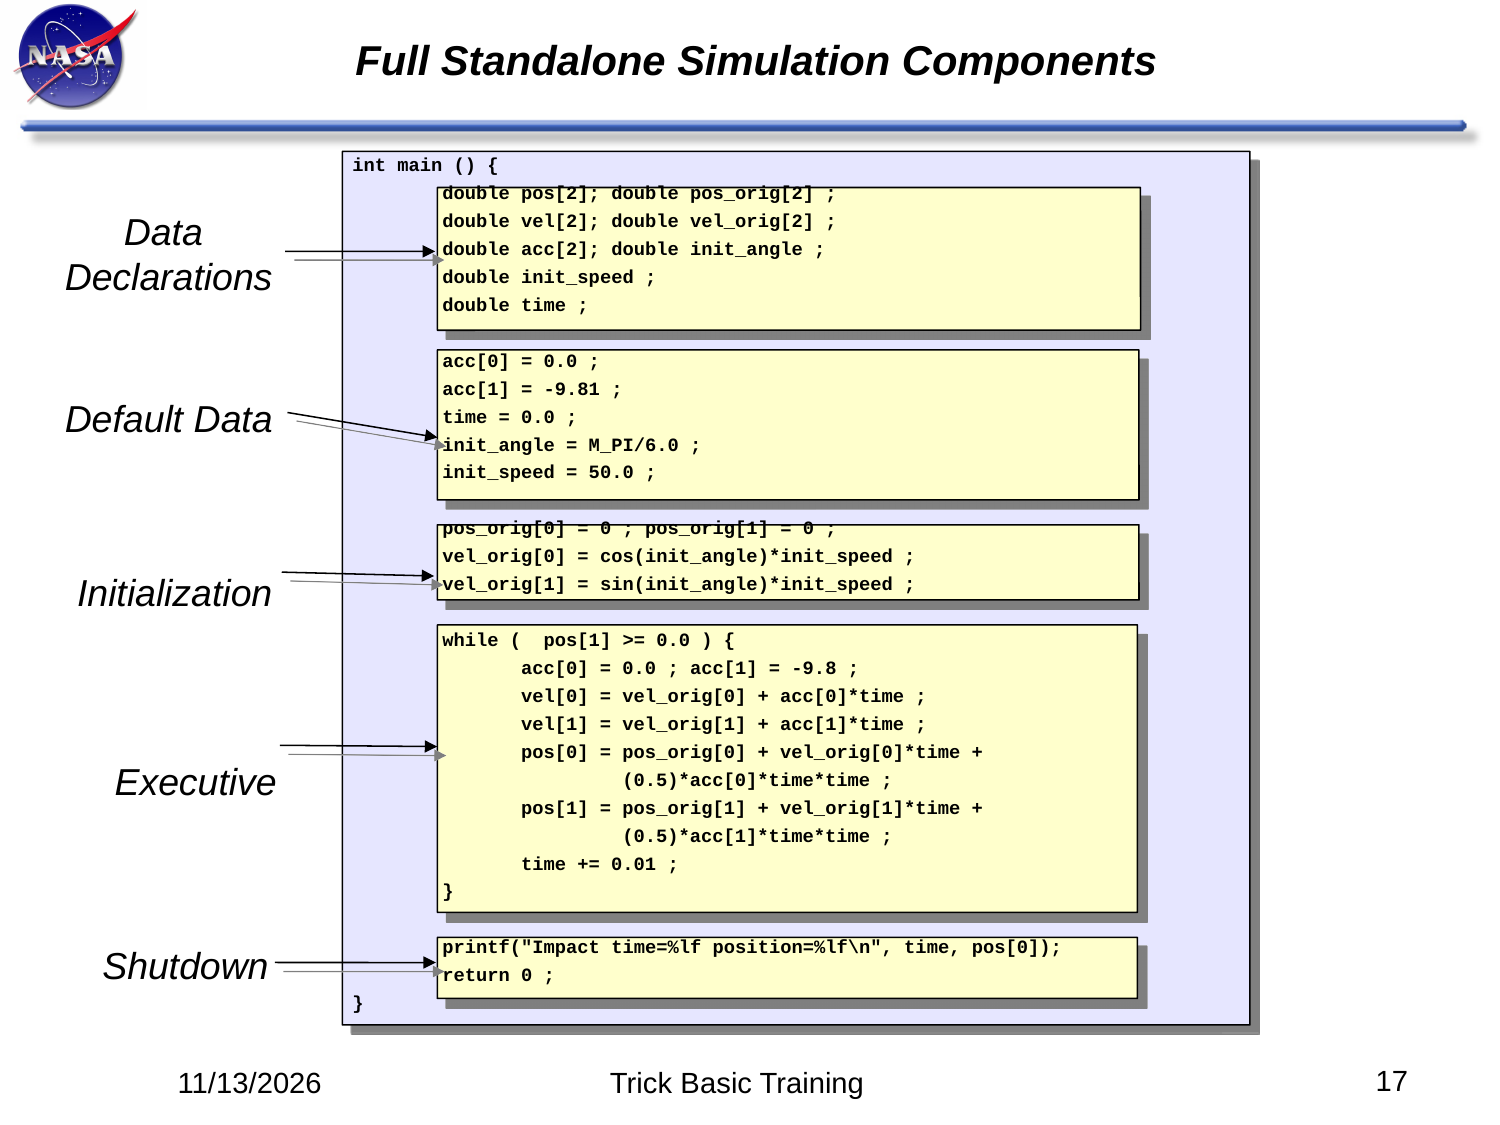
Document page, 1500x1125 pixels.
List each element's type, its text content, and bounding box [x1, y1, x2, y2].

text_box [288, 569, 435, 582]
text_box Initialization [62, 560, 288, 622]
text_box Executive [99, 749, 292, 811]
title Full Standalone Simulation Components [149, 24, 1363, 93]
text_box [279, 740, 438, 753]
picture [0, 0, 147, 110]
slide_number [74, 1056, 425, 1107]
text_box [288, 412, 438, 442]
text_box [284, 956, 436, 969]
text_box Default Data [49, 387, 288, 448]
text_box [288, 245, 436, 258]
text_box Shutdown [87, 934, 284, 995]
text_box int main () { double pos[2]; double pos_orig[2] ; double vel[2]; double vel_orig[2] ; double acc[2]; double init_angle ; double init_speed ; double time ; acc[0] = 0.0 ; acc[1] = -9.81 ; time = 0.0 ; init_angle = M_PI/6.0 ; init_speed = 50.0 ; pos_orig[0] = 0 ; pos_orig[1] = 0 ; vel_orig[0] = cos(init_angle)*init_speed ; vel_orig[1] = sin(init_angle)*init_speed ; while ( pos[1] >= 0.0 ) { acc[0] = 0.0 ; acc[1] = -9.8 ; vel[0] = vel_orig[0] + acc[0]*time ; vel[1] = vel_orig[1] + acc[1]*time ; pos[0] = pos_orig[0] + vel_orig[0]*time + (0.5)*acc[0]*time*time ; pos[1] = pos_orig[1] + vel_orig[1]*time + (0.5)*acc[1]*time*time ; time += 0.01 ; } printf("Impact time=%lf position=%lf\n", time, pos[0]); return 0 ; } [337, 149, 1250, 1021]
text_box Data Declarations [49, 199, 288, 306]
footer Trick Basic Training [499, 1056, 975, 1116]
text_box [342, 1021, 1250, 1025]
slide_number 17 [1072, 1054, 1424, 1115]
picture [16, 114, 1484, 154]
